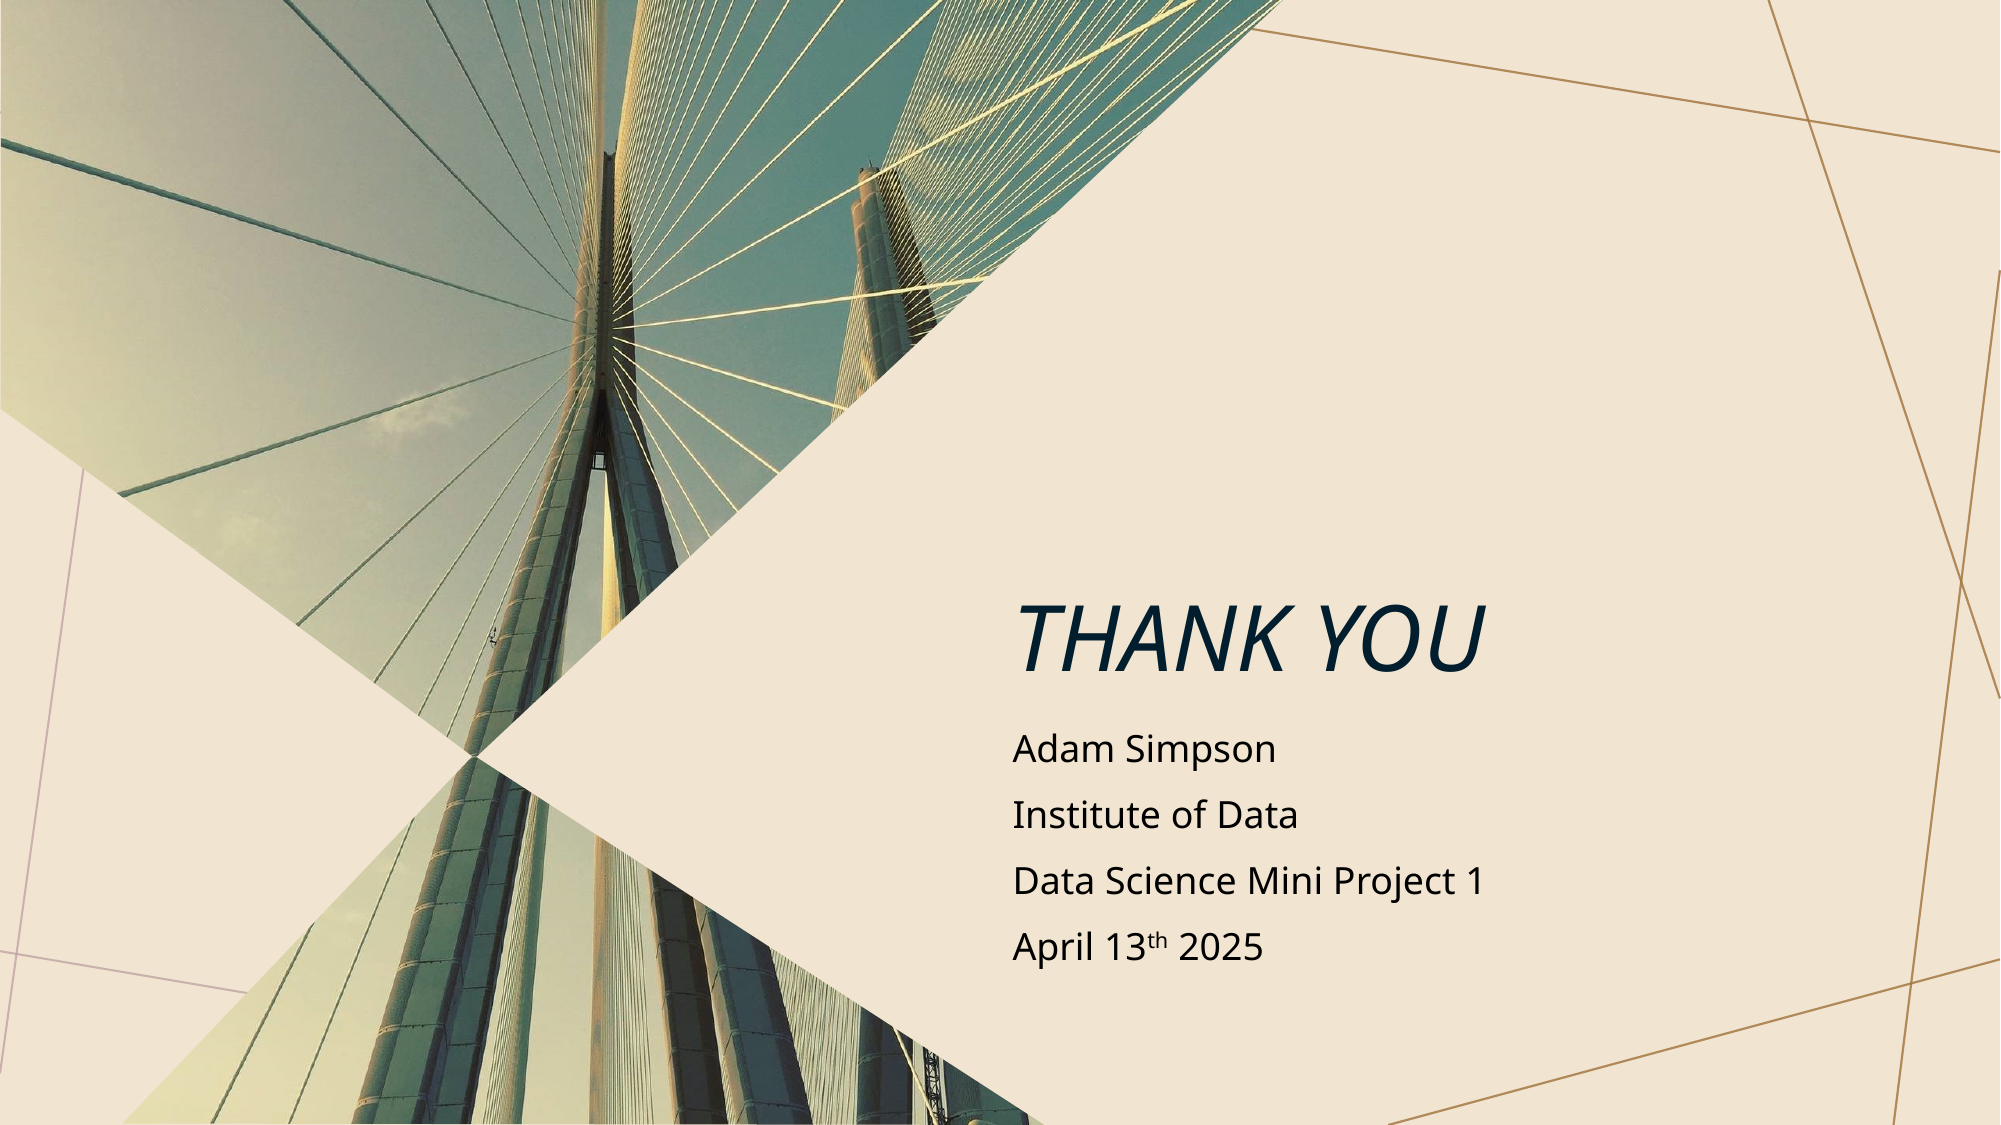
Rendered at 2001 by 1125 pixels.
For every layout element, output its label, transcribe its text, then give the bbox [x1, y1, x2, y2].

list Adam Simpson Institute of Data Data Science Mini Project 1 April 13th 2025 [1283, 717, 1802, 1005]
title THANK YOU [1283, 120, 1802, 699]
picture [0, 0, 1283, 1125]
